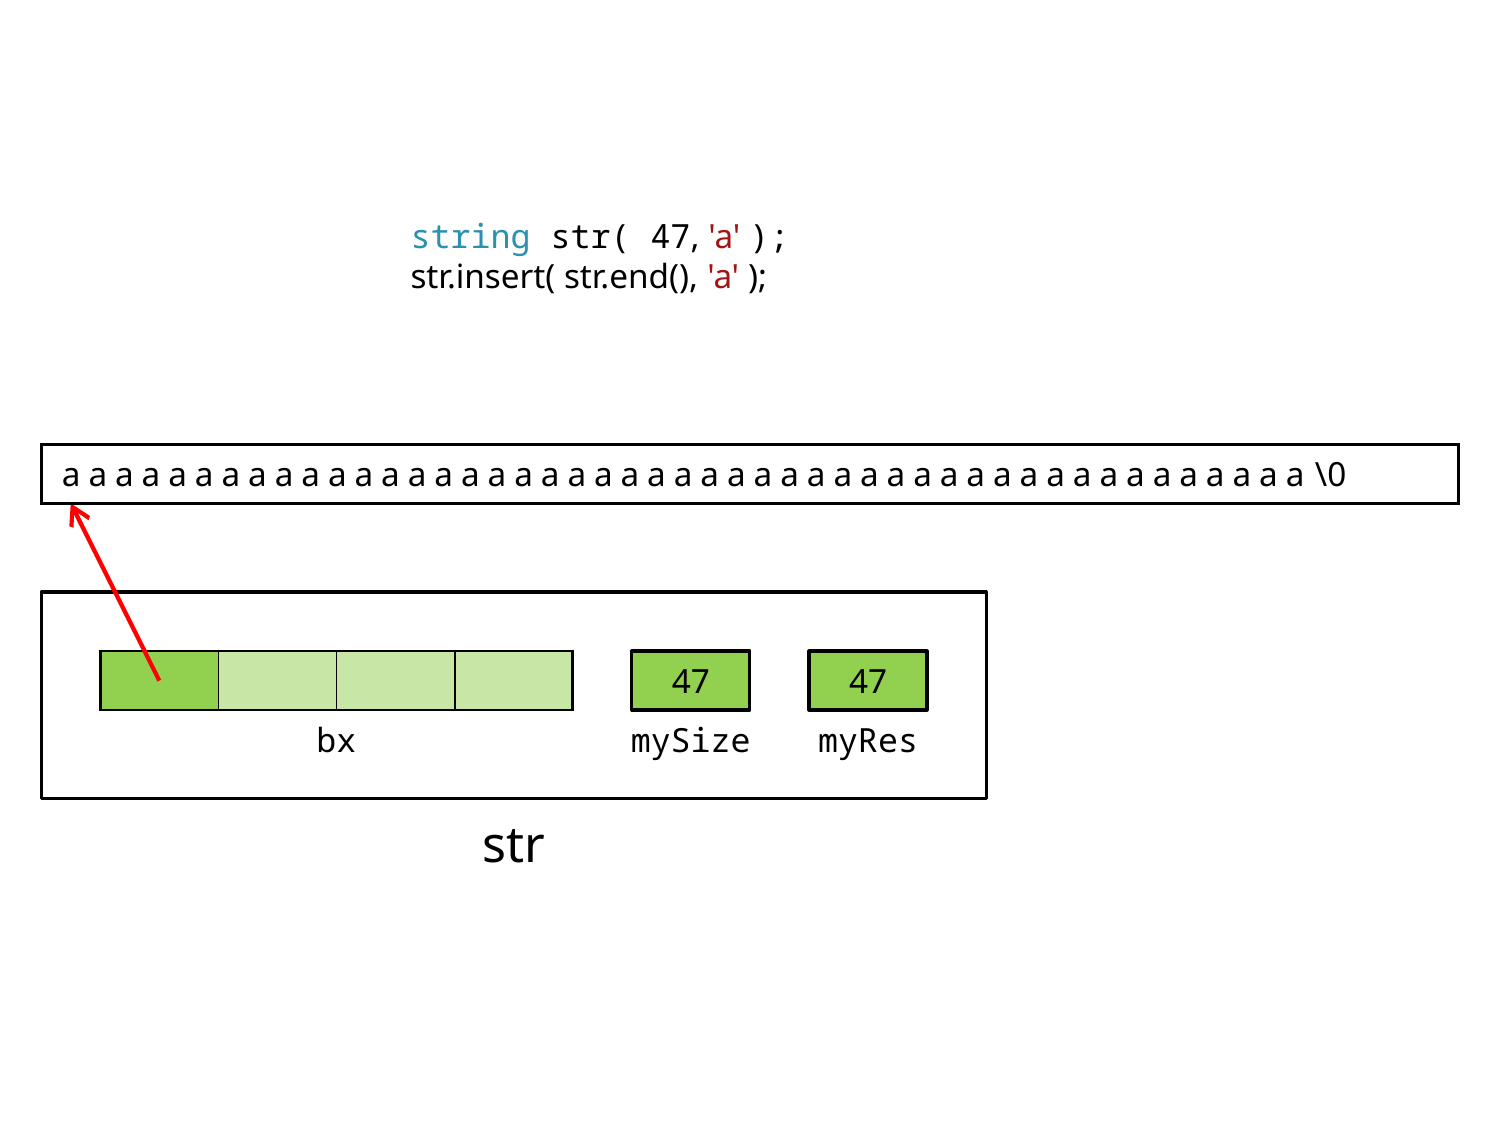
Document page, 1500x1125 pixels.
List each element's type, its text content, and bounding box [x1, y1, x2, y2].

table_header [102, 652, 218, 709]
text_box [41, 591, 987, 799]
table_header [456, 652, 571, 709]
list string str( 47, 'a' ); str.insert( str.end(), 'a' ); [395, 208, 1105, 327]
text_box 47 [630, 649, 752, 710]
text_box 47 [807, 649, 929, 712]
table_header [219, 652, 336, 709]
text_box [70, 503, 160, 681]
text_box myRes [780, 710, 957, 770]
text_box bx [277, 711, 396, 770]
table_header aaaaaaaaaaaaaaaaaaaaaaaaaaaaaaaaaaaaaaaaaaaaaaa\0 [43, 446, 1457, 502]
text_box str [425, 799, 603, 888]
text_box mySize [602, 710, 780, 770]
table_header [337, 652, 454, 709]
